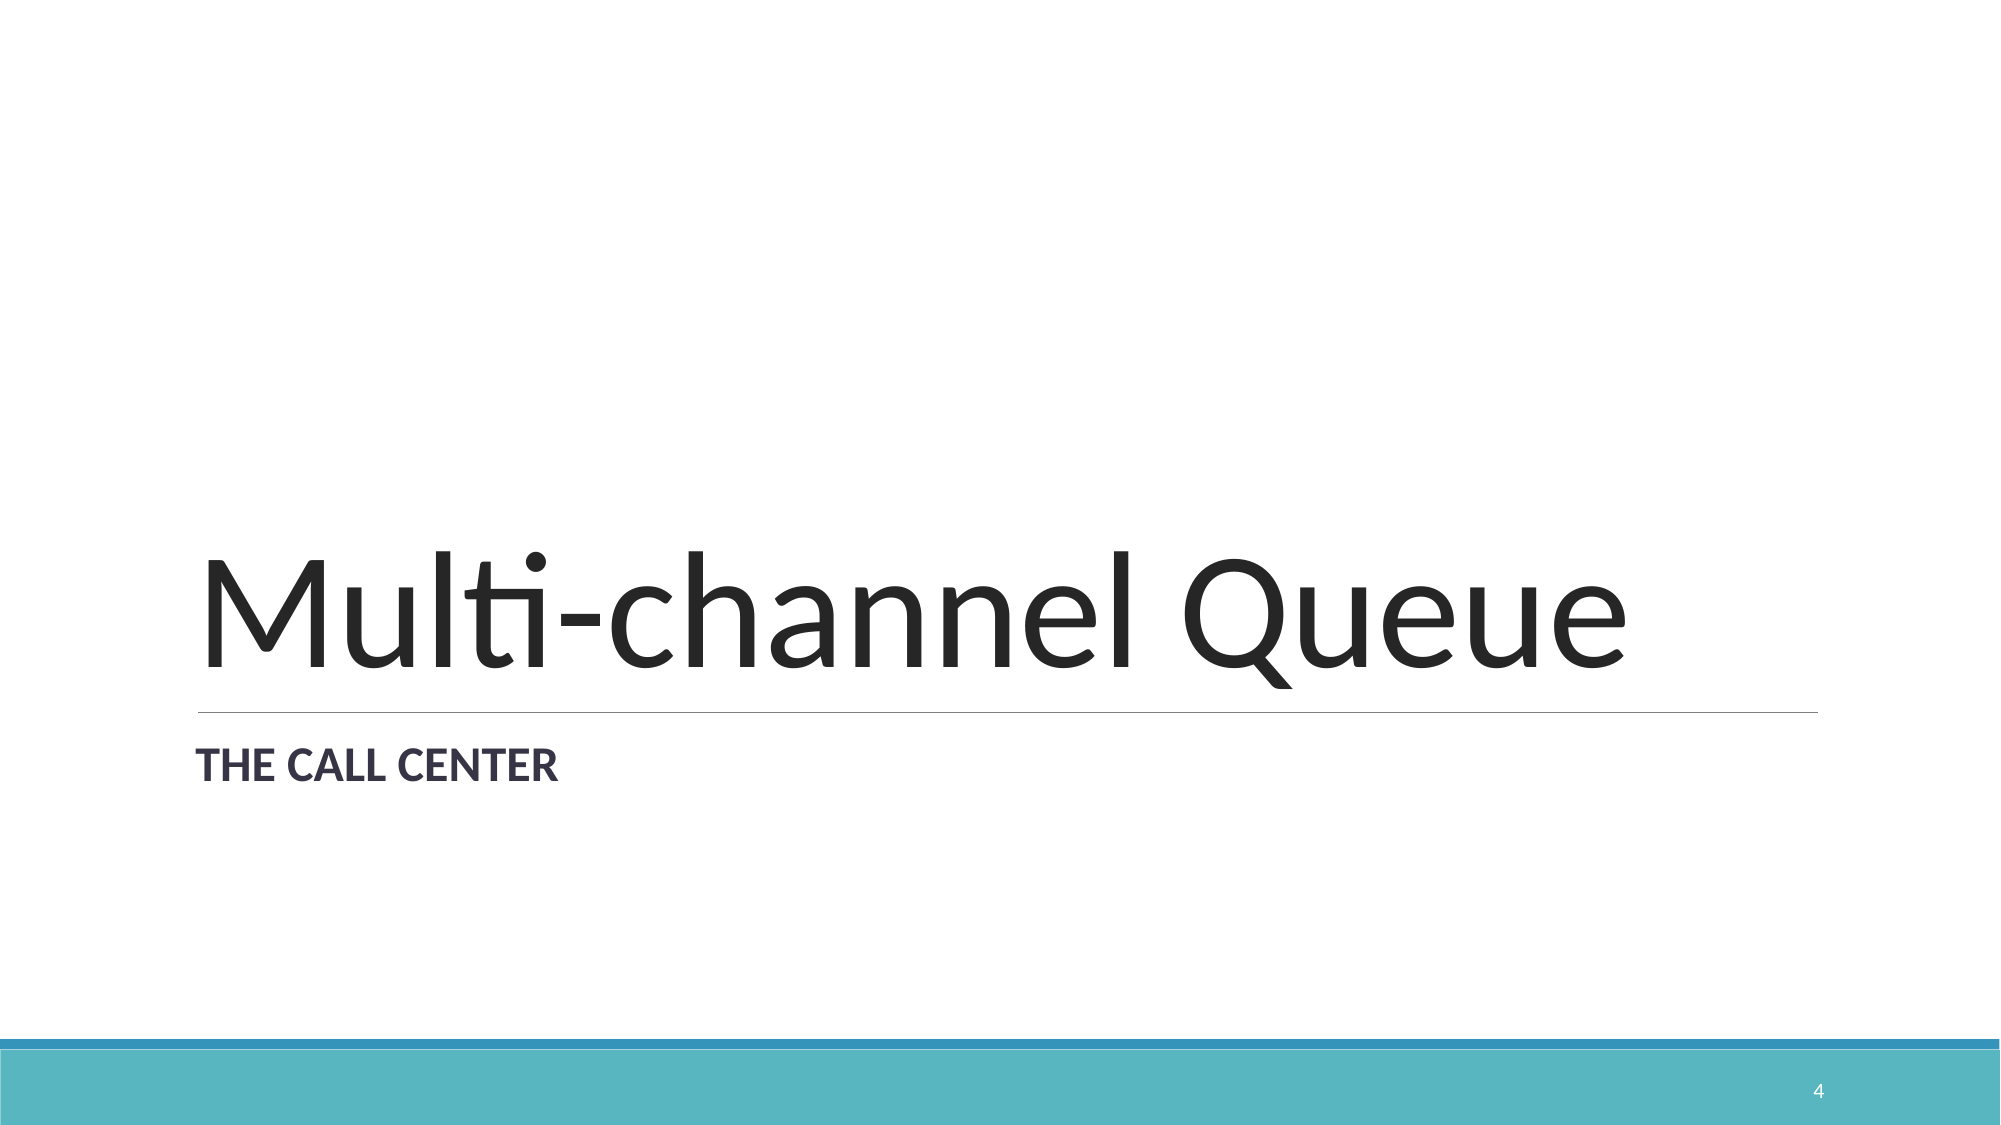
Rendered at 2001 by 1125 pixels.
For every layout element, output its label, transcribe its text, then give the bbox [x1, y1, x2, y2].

slide_number 4 [1624, 1059, 1840, 1120]
title Multi-channel Queue [180, 124, 1830, 710]
subtitle THE CALL CENTER [180, 730, 1831, 919]
